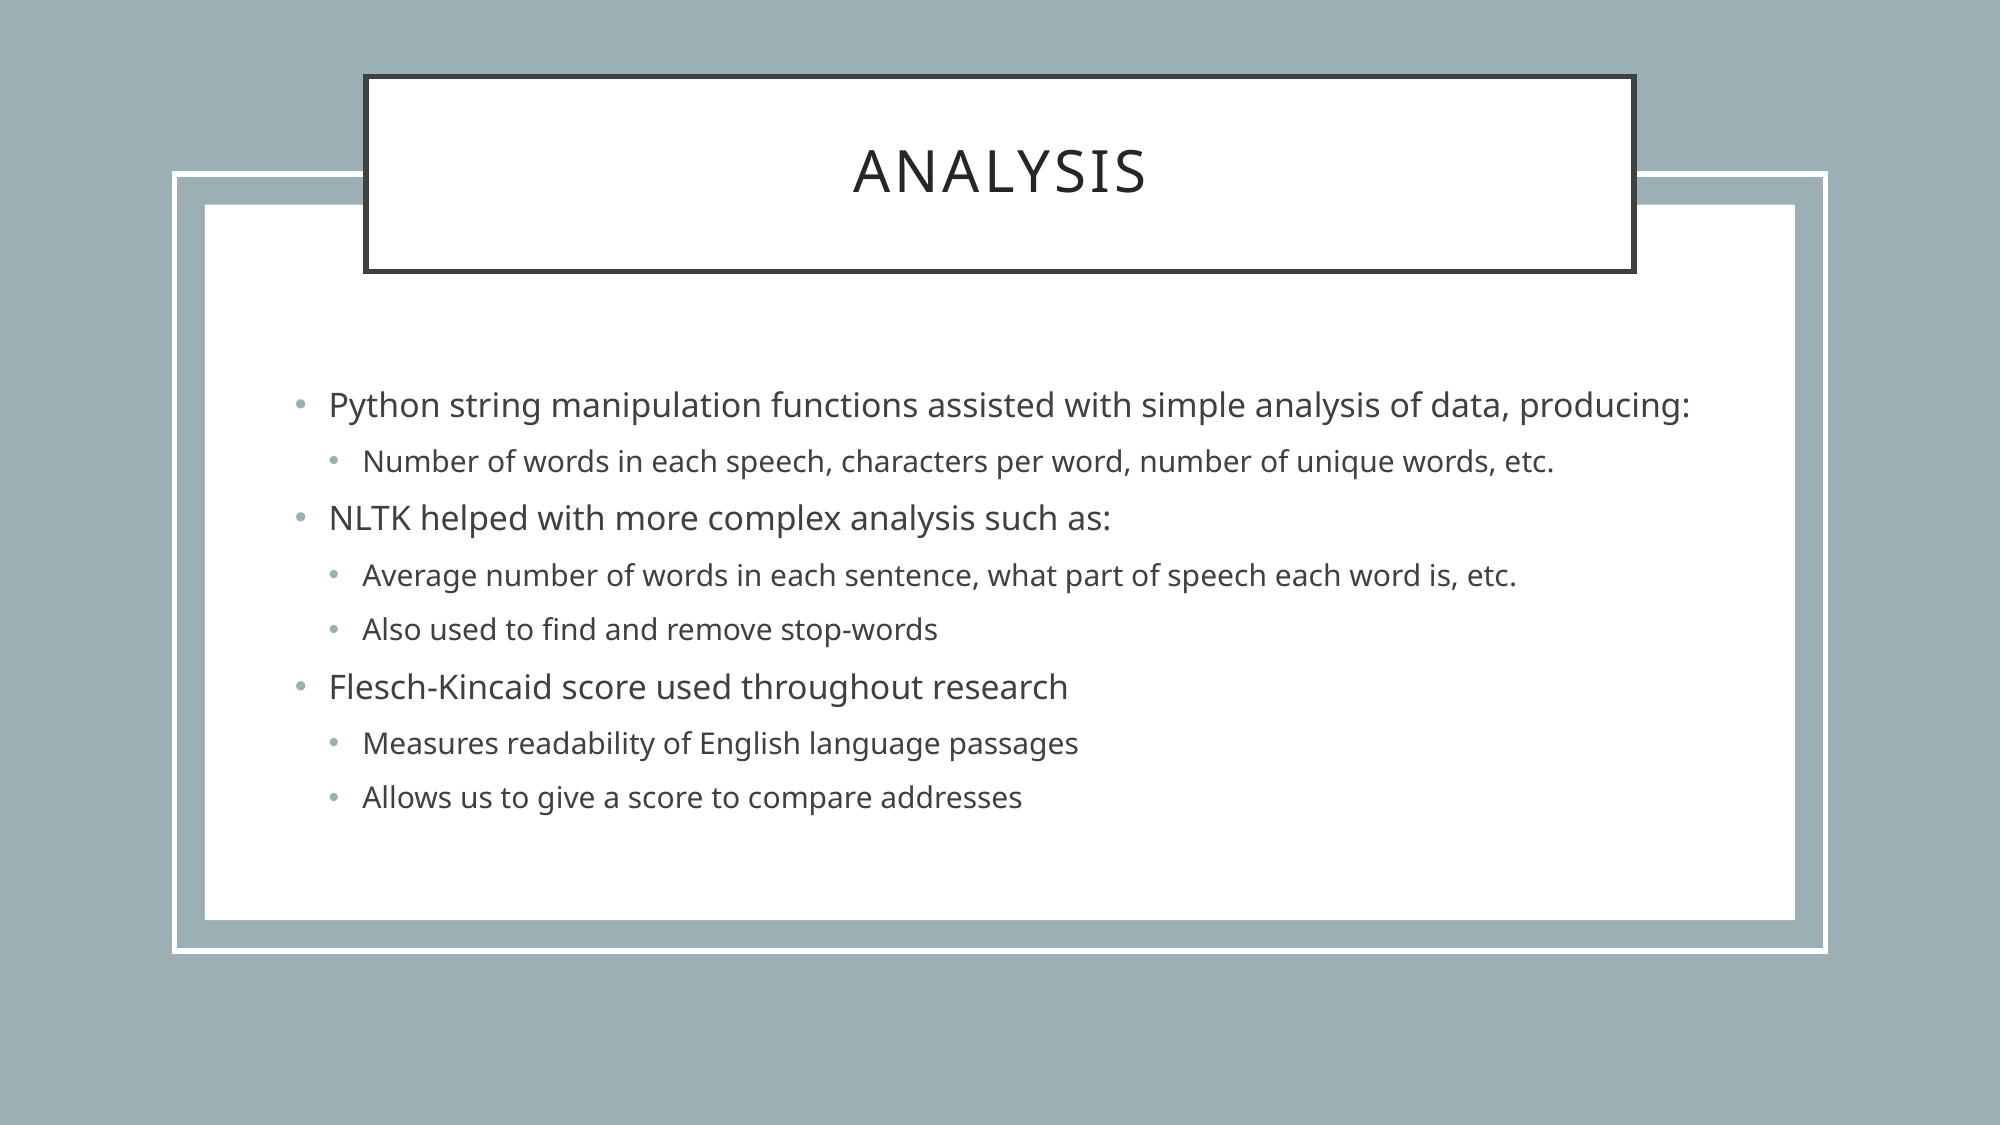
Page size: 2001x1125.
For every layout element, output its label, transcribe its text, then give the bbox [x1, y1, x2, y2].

list Python string manipulation functions assisted with simple analysis of data, producing: Number of words in each speech, characters per word, number of unique words, etc. NLTK helped with more complex analysis such as: Average number of words in each sentence, what part of speech each word is, etc. Also used to find and remove stop-words Flesch-Kincaid score used throughout research Measures readability of English language passages Allows us to give a score to compare addresses [279, 375, 1721, 849]
text_box [173, 173, 1827, 952]
title Analysis [363, 74, 1637, 274]
text_box [0, 0, 2000, 1125]
